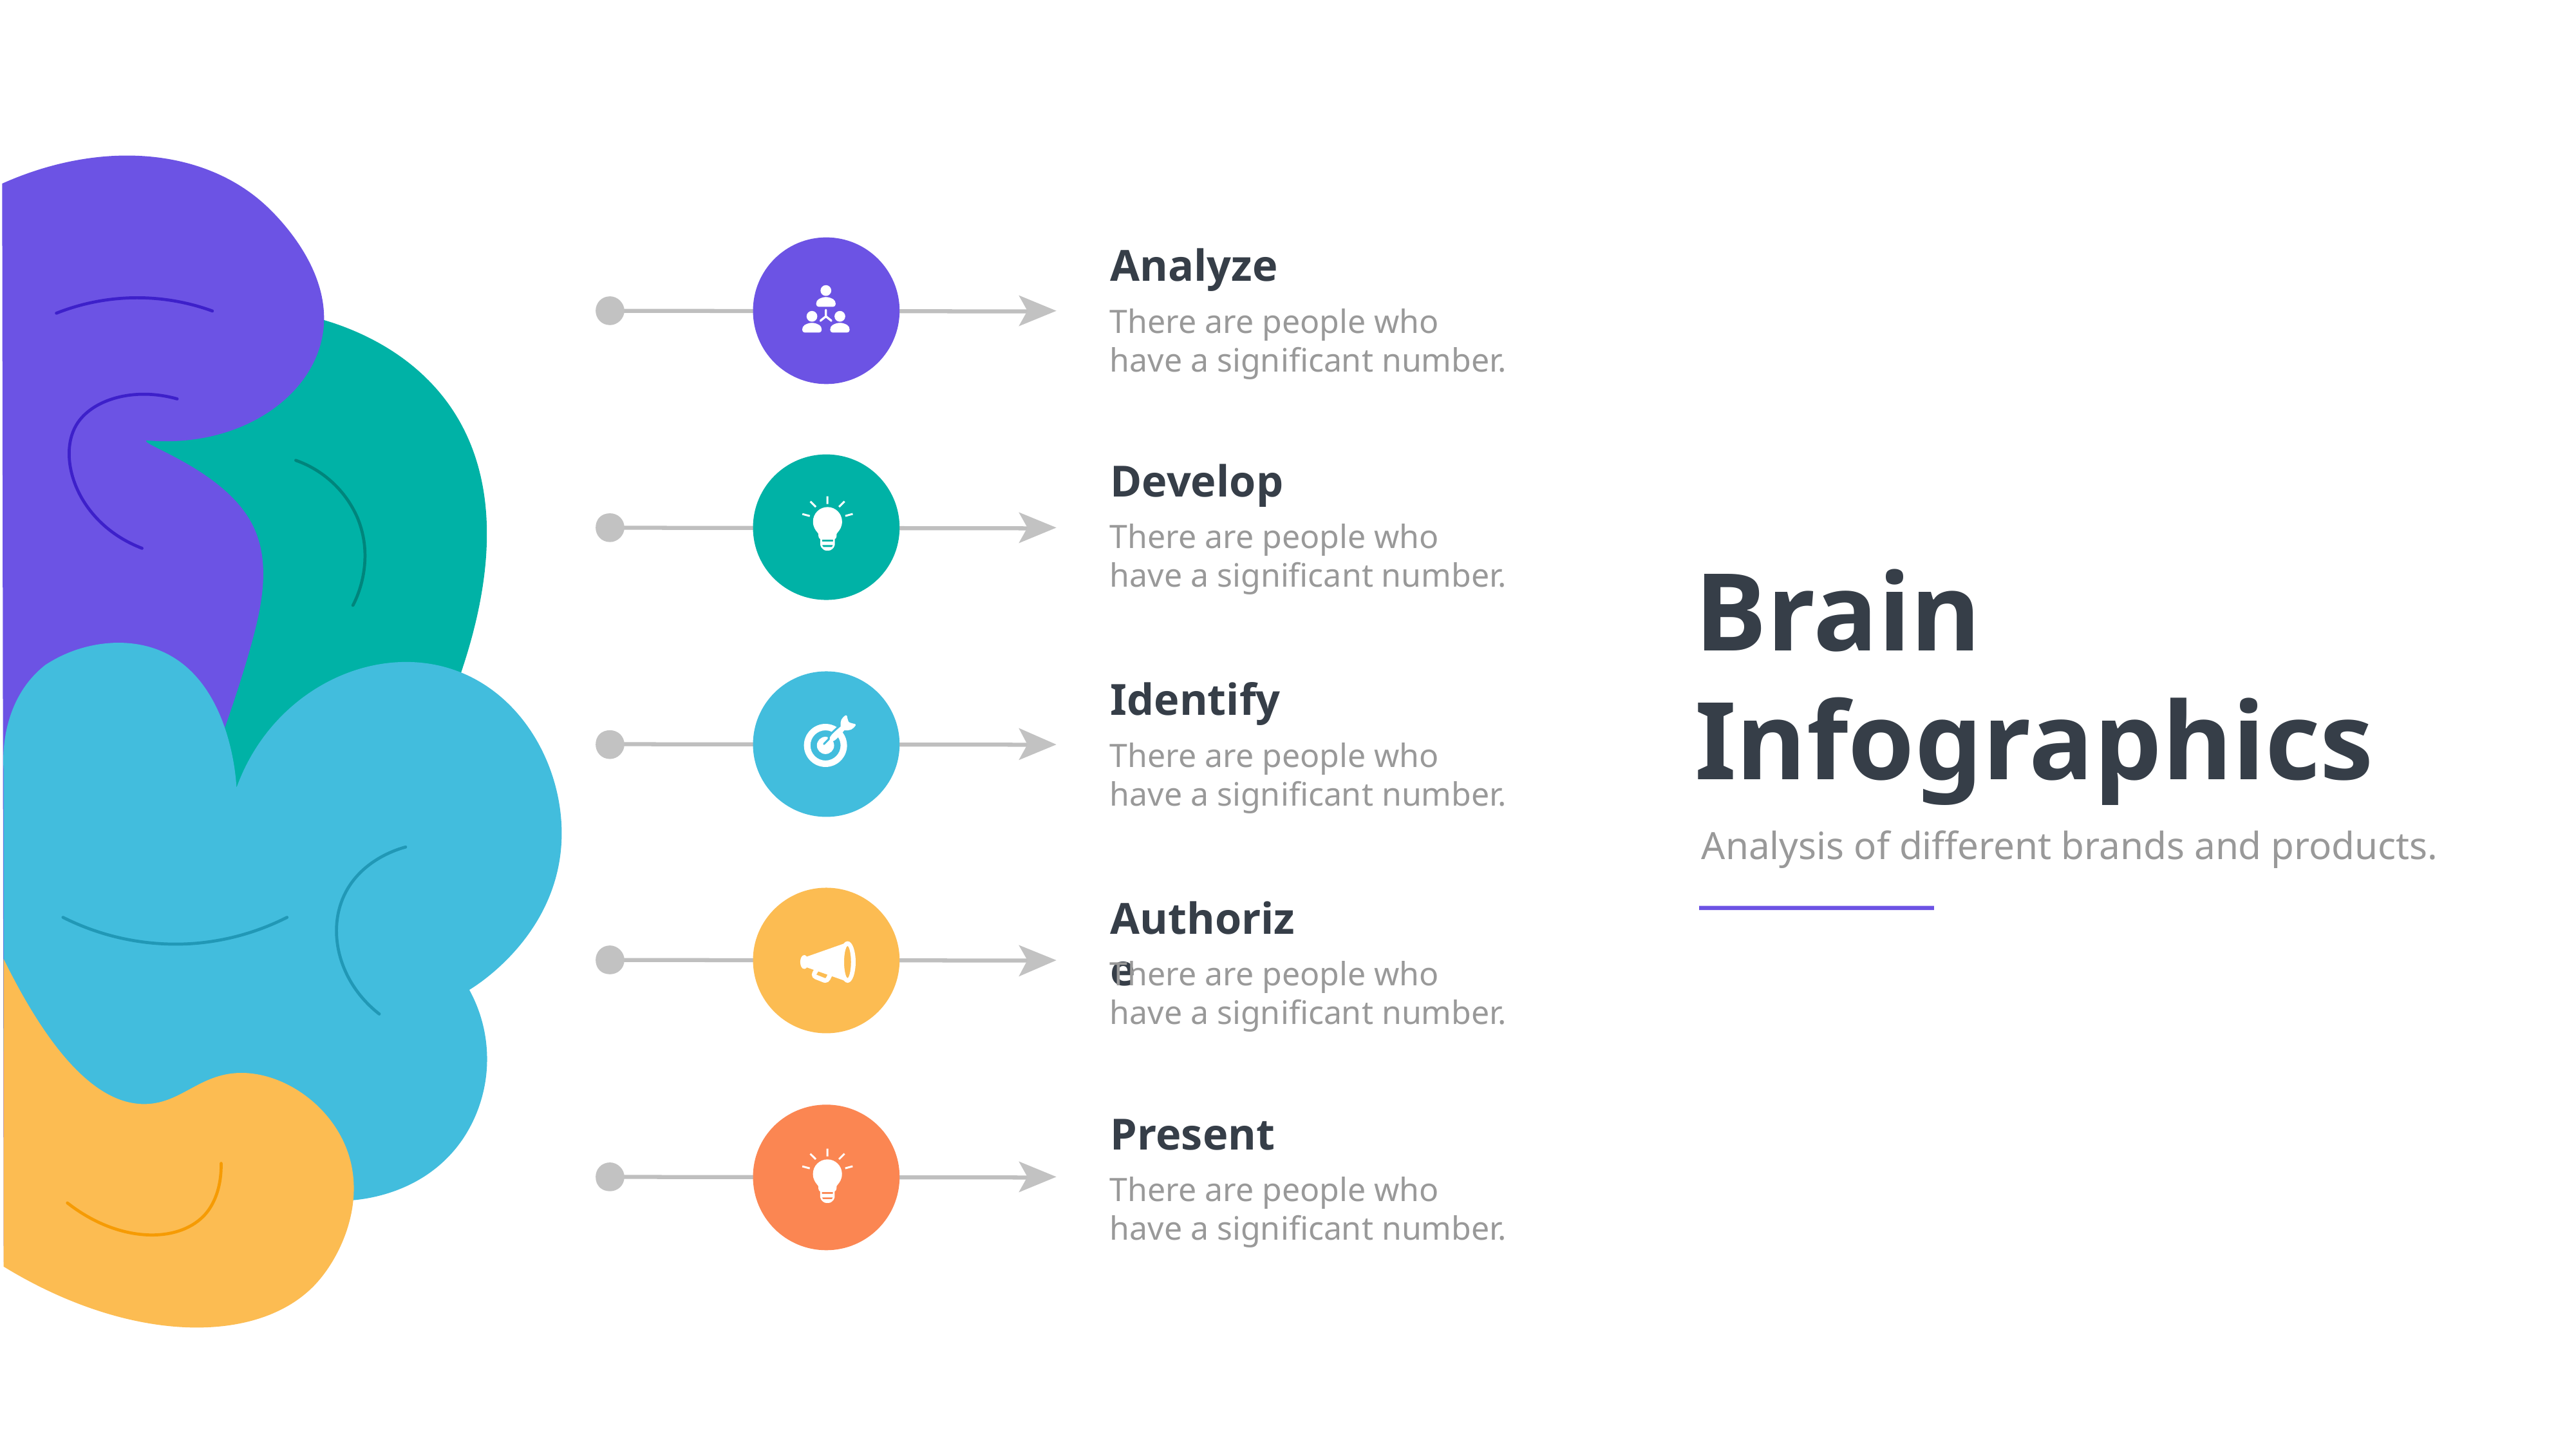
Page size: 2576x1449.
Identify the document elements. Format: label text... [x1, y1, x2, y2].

text_box There are people who have a significant number. [1100, 511, 1545, 599]
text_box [802, 496, 853, 551]
text_box [753, 671, 900, 817]
text_box [596, 945, 625, 974]
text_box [0, 153, 563, 1326]
text_box There are people who have a significant number. [1100, 296, 1545, 383]
text_box [1019, 945, 1057, 977]
text_box [596, 296, 625, 325]
text_box [753, 887, 900, 1034]
text_box [1019, 512, 1057, 544]
text_box [596, 1162, 625, 1191]
text_box Authorize [1100, 886, 1320, 949]
text_box There are people who have a significant number. [1100, 1164, 1545, 1251]
text_box Develop [1100, 449, 1297, 510]
text_box [596, 513, 625, 542]
text_box [596, 730, 625, 759]
text_box [1019, 1161, 1057, 1193]
text_box [753, 237, 900, 384]
text_box [753, 1104, 900, 1251]
text_box There are people who have a significant number. [1100, 730, 1545, 817]
text_box Identify [1100, 667, 1297, 729]
text_box [753, 454, 900, 600]
text_box [1019, 728, 1057, 761]
text_box Analyze [1100, 233, 1297, 295]
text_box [1685, 538, 2494, 911]
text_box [802, 1148, 853, 1203]
text_box Present [1100, 1101, 1297, 1163]
text_box There are people who have a significant number. [1100, 949, 1545, 1036]
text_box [804, 715, 856, 767]
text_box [802, 285, 850, 333]
text_box [1019, 295, 1057, 327]
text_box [800, 934, 856, 990]
